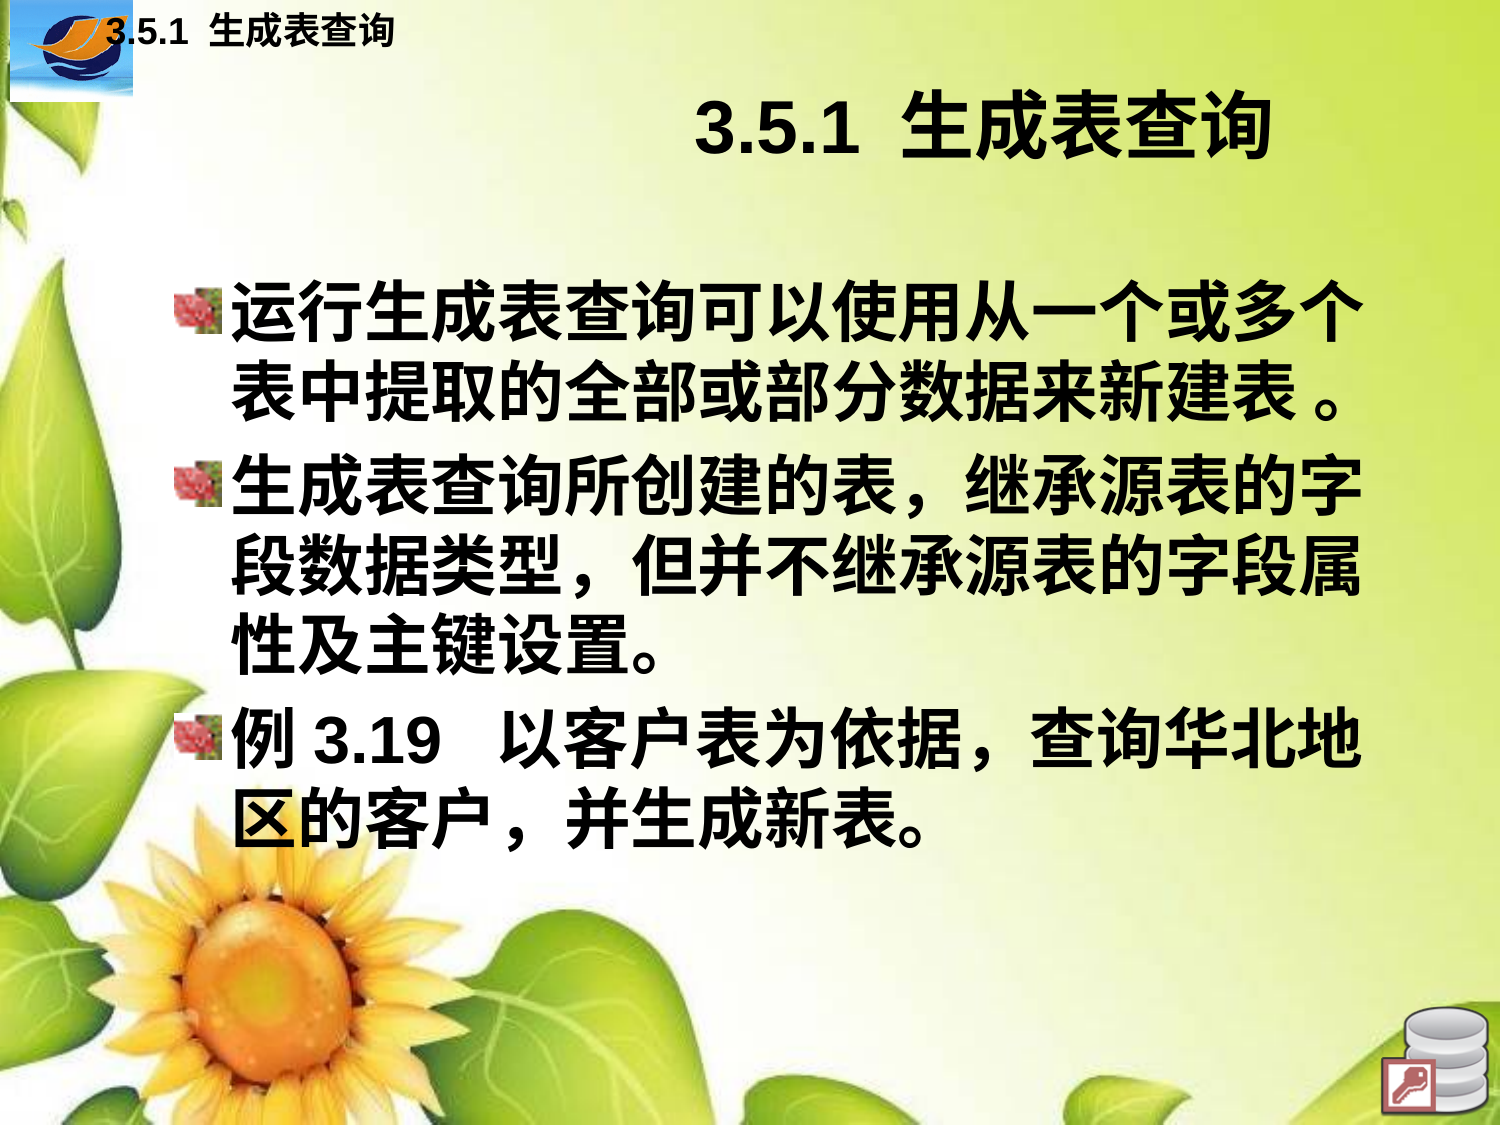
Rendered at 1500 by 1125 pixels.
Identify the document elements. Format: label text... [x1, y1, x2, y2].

picture [0, 0, 1500, 1125]
text_box 3.5.1 生成表查询 [90, 0, 411, 60]
title 3.5.1 生成表查询 [371, 30, 1307, 218]
list 运行生成表查询可以使用从一个或多个表中提取的全部或部分数据来新建表 。 生成表查询所创建的表，继承源表的字段数据类型，但并不继承源表的字段属性及主键设置。 例3.19 以客户表为依据，查询华北地区的客户，并生成新表。 [159, 262, 1425, 1005]
